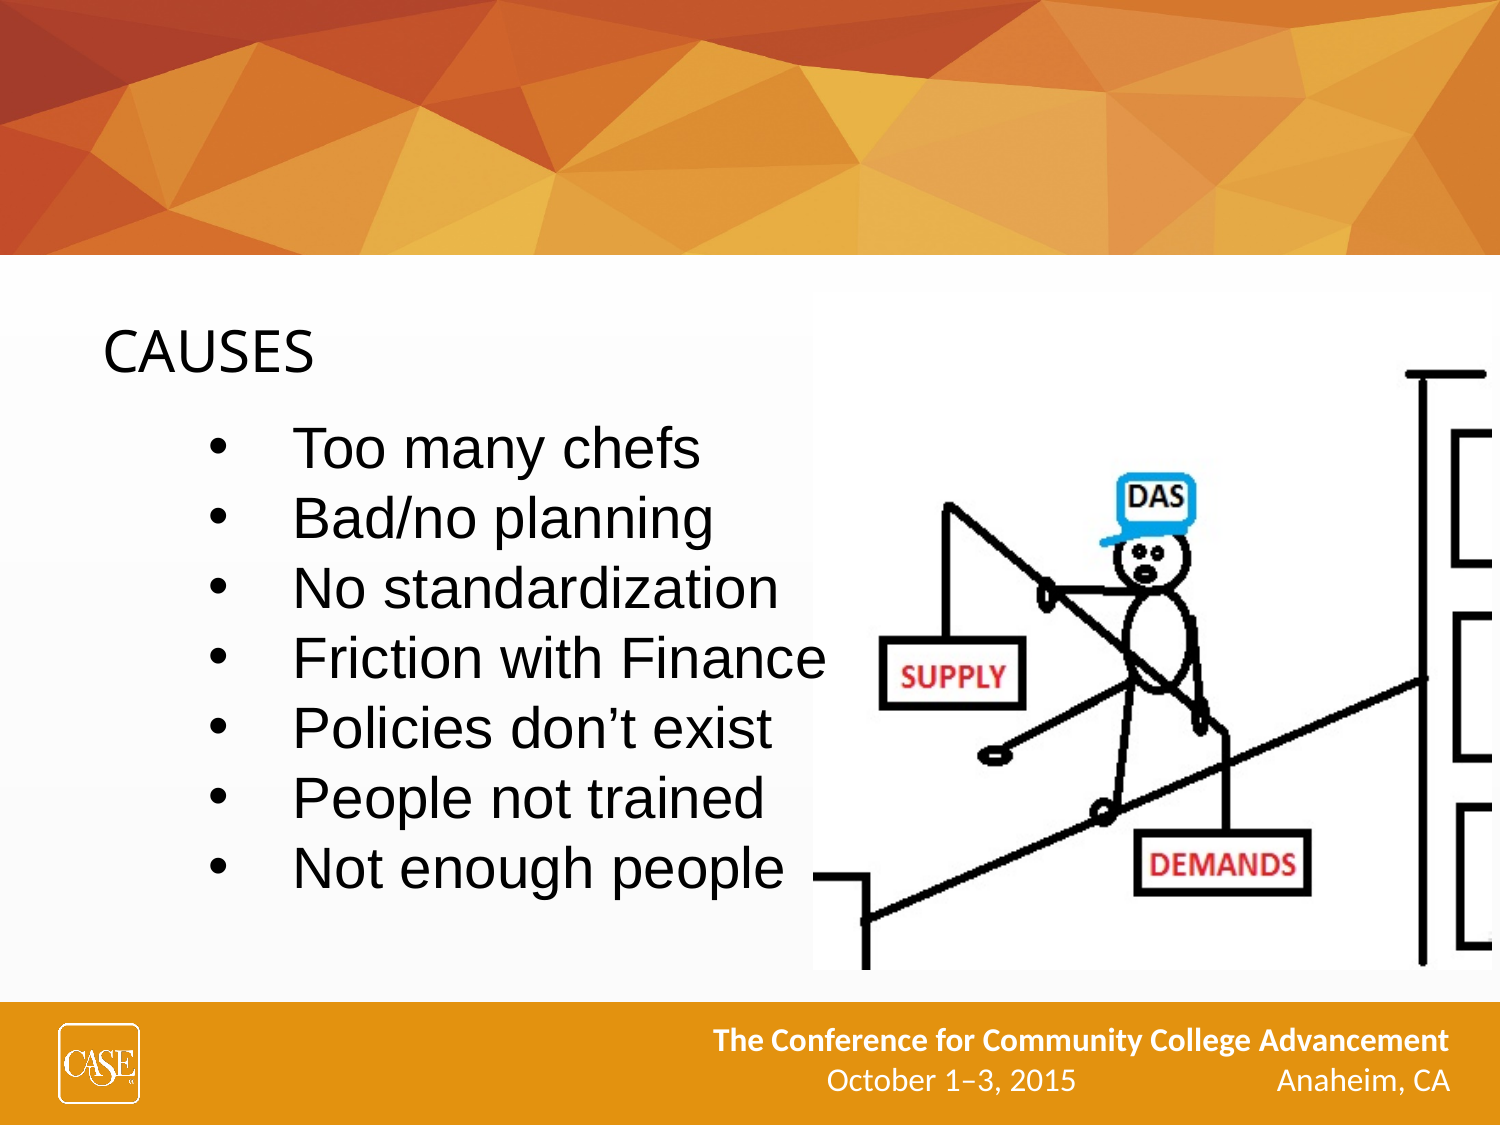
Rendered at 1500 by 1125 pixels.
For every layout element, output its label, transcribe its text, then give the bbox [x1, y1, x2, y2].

picture [813, 292, 1492, 970]
text_box Too many chefs Bad/no planning No standardization Friction with Finance Policies don’t exist People not trained Not enough people [193, 403, 813, 953]
picture [0, 1002, 1500, 1125]
text_box CAUSES [87, 306, 813, 391]
picture [0, 0, 1500, 255]
